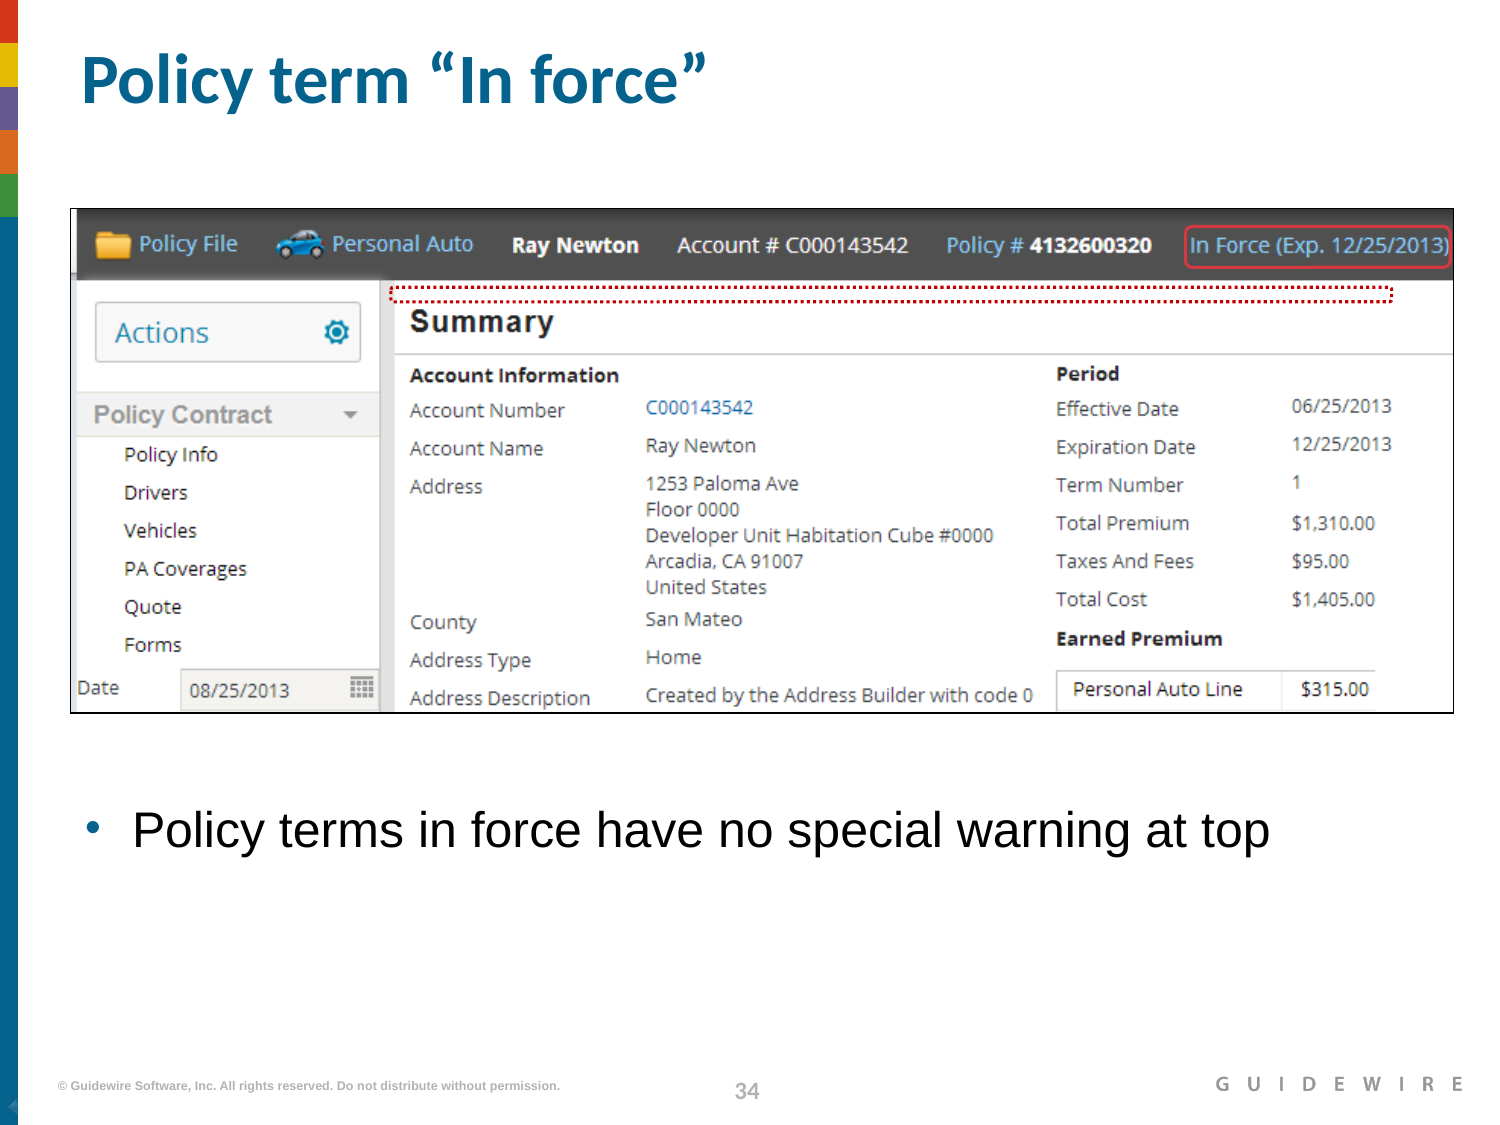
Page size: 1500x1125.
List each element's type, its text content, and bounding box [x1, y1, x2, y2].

picture [70, 209, 1454, 713]
picture [0, 0, 18, 216]
list Policy terms in force have no special warning at top [85, 797, 1450, 893]
picture [10, 1101, 18, 1111]
title Policy term “In force” [81, 19, 1446, 142]
picture [1215, 1073, 1480, 1096]
